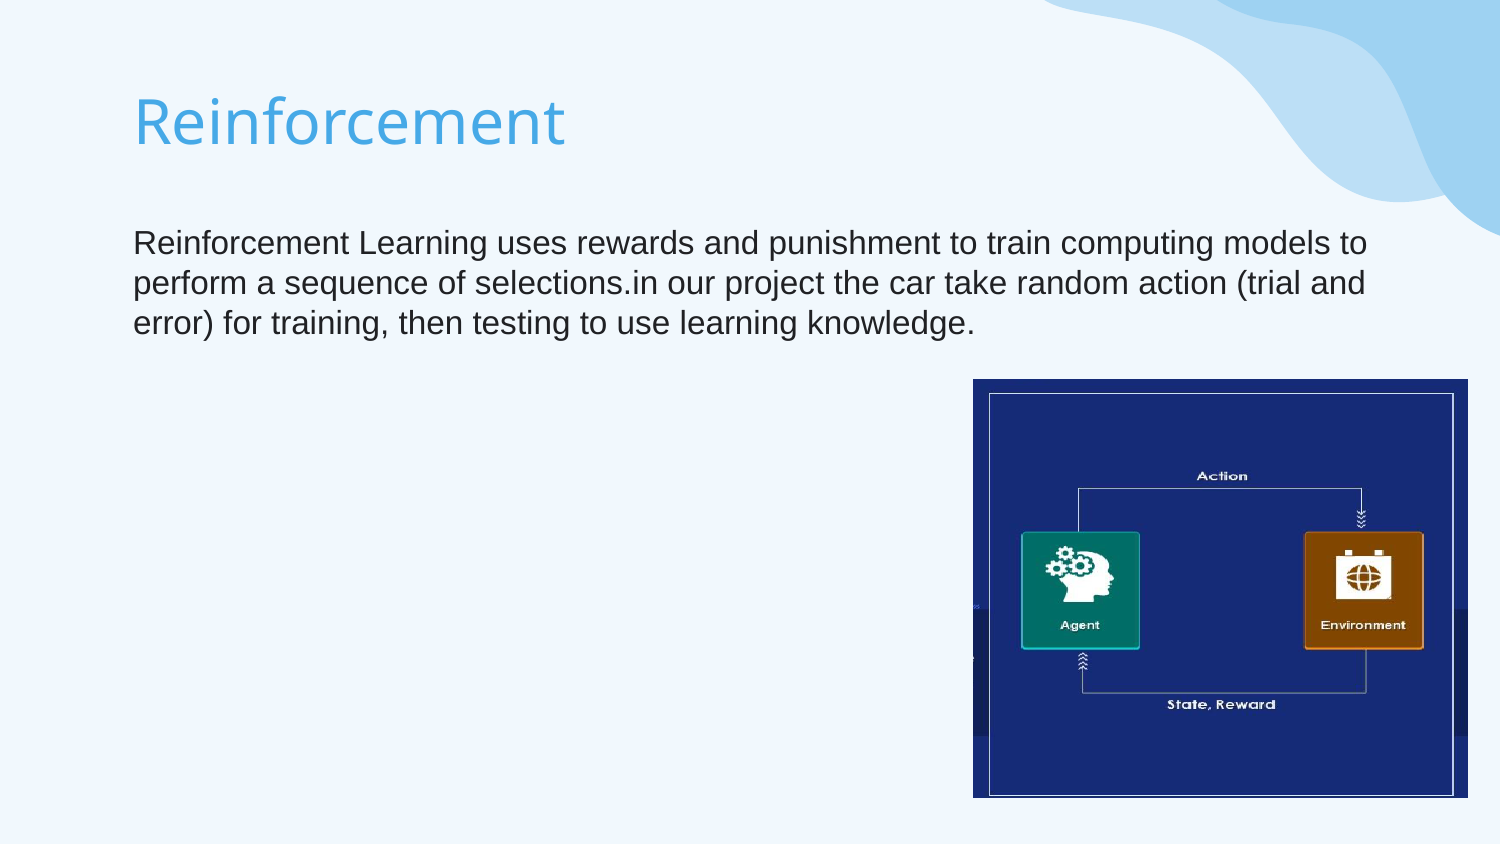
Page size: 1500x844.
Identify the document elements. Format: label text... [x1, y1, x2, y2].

picture [973, 378, 1468, 798]
title Reinforcement [118, 72, 1382, 167]
text_box Reinforcement Learning uses rewards and punishment to train computing models to perform a sequence of selections.in our project the car take random action (trial and error) for training, then testing to use learning knowledge. [118, 205, 1454, 356]
